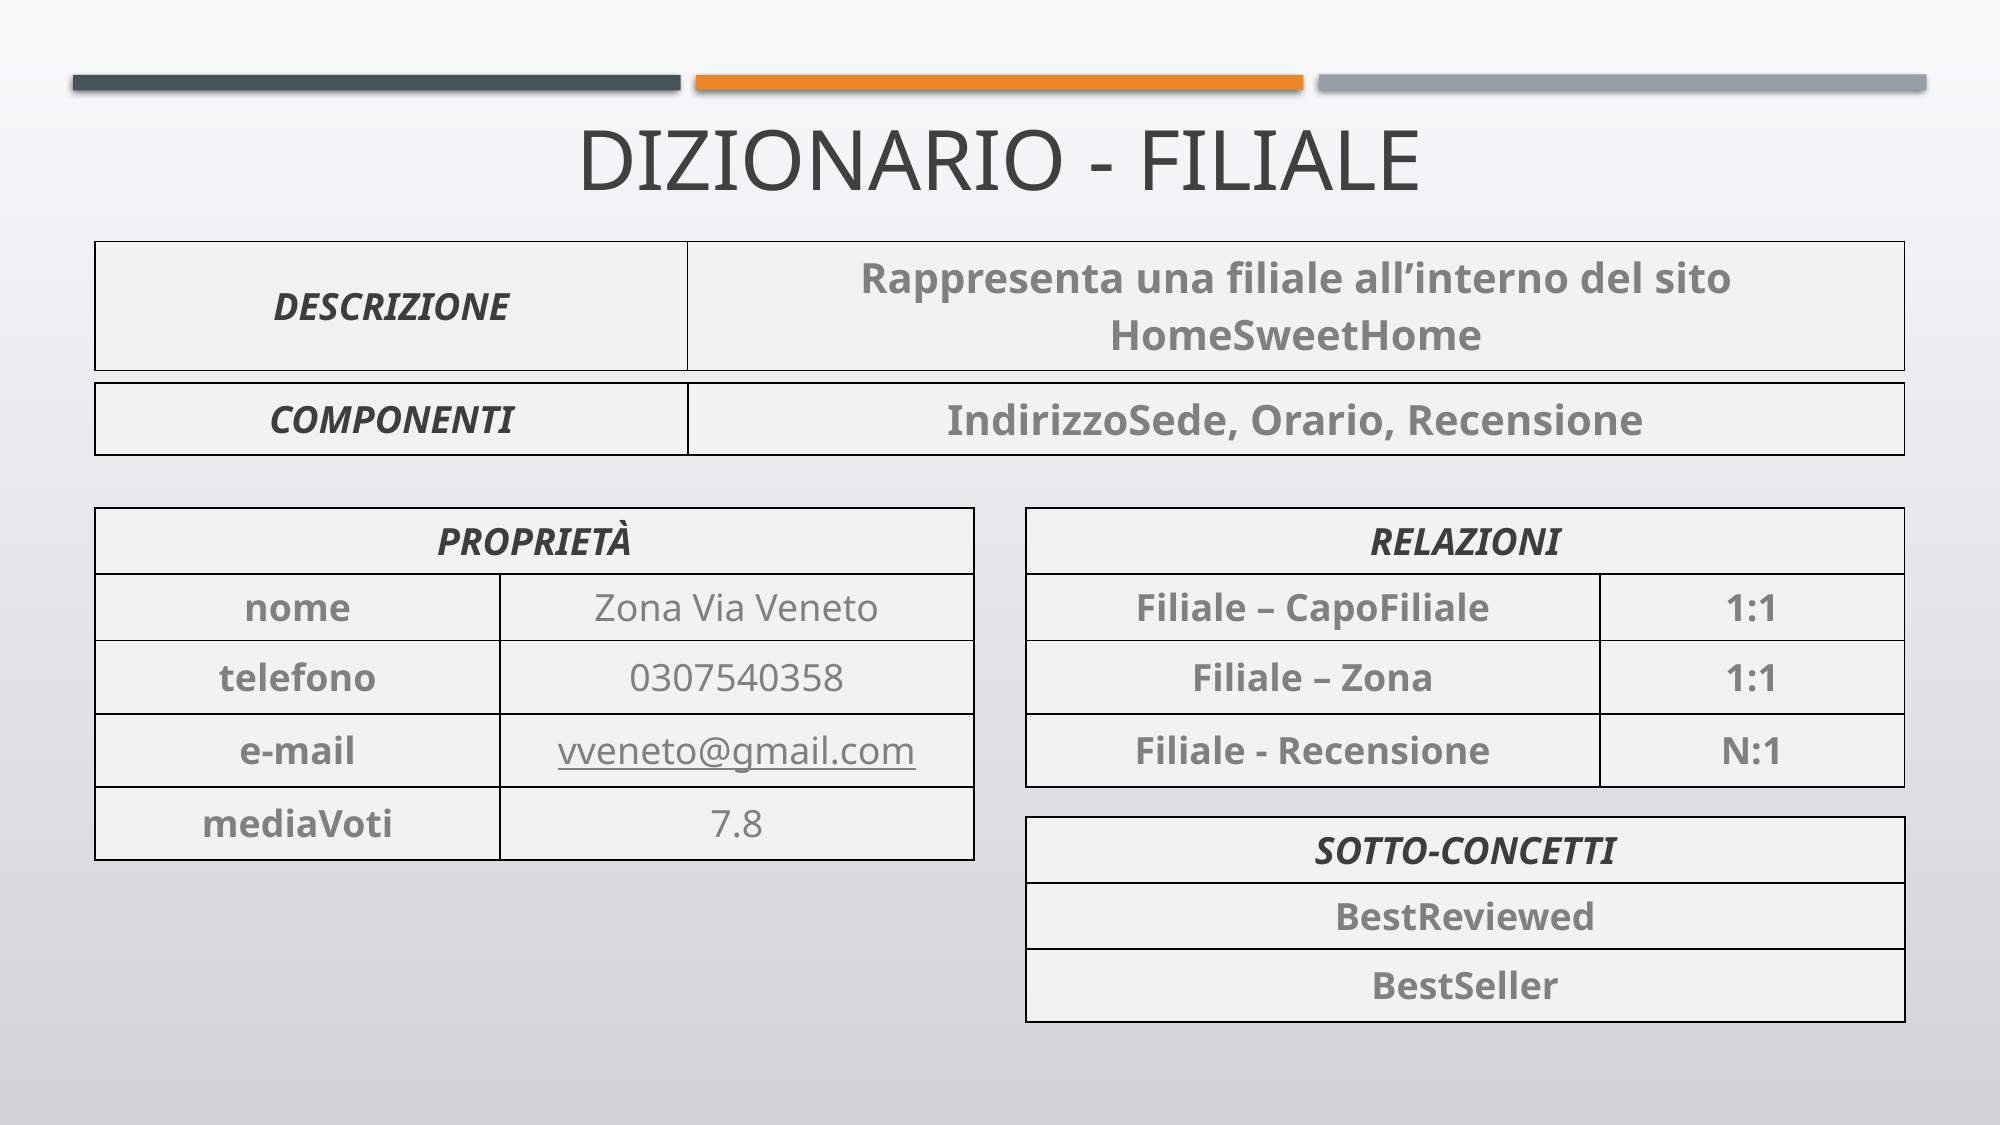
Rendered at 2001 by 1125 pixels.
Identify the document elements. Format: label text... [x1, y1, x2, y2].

table_cell 1:1 [1601, 641, 1904, 713]
table_header PROPRIETÀ [96, 509, 973, 573]
table_cell BestReviewed [1027, 884, 1904, 948]
table_cell e-mail [96, 715, 499, 786]
title DIZIONARIO - filiale [95, 92, 1905, 215]
table_cell BestSeller [1027, 950, 1904, 1021]
table_cell mediaVoti [96, 788, 499, 859]
table_header SOTTO-CONCETTI [1027, 818, 1904, 882]
table_cell nome [96, 575, 499, 640]
table_cell N:1 [1601, 715, 1904, 786]
table_cell Filiale – Zona [1027, 641, 1599, 713]
table_cell 0307540358 [501, 641, 973, 713]
table_cell telefono [96, 641, 499, 713]
table_cell 1:1 [1601, 575, 1904, 640]
table_cell Zona Via Veneto [501, 575, 973, 640]
table_cell 7.8 [501, 788, 973, 859]
table_cell Filiale - Recensione [1027, 715, 1599, 786]
table_header DESCRIZIONE [96, 242, 687, 370]
table_header COMPONENTI [96, 384, 687, 454]
table_header RELAZIONI [1027, 509, 1904, 573]
table_header IndirizzoSede, Orario, Recensione [689, 384, 1904, 454]
table_cell vveneto@gmail.com [501, 715, 973, 786]
table_header Rappresenta una filiale all’interno del sito HomeSweetHome [688, 242, 1904, 370]
table_cell Filiale – CapoFiliale [1027, 575, 1599, 640]
